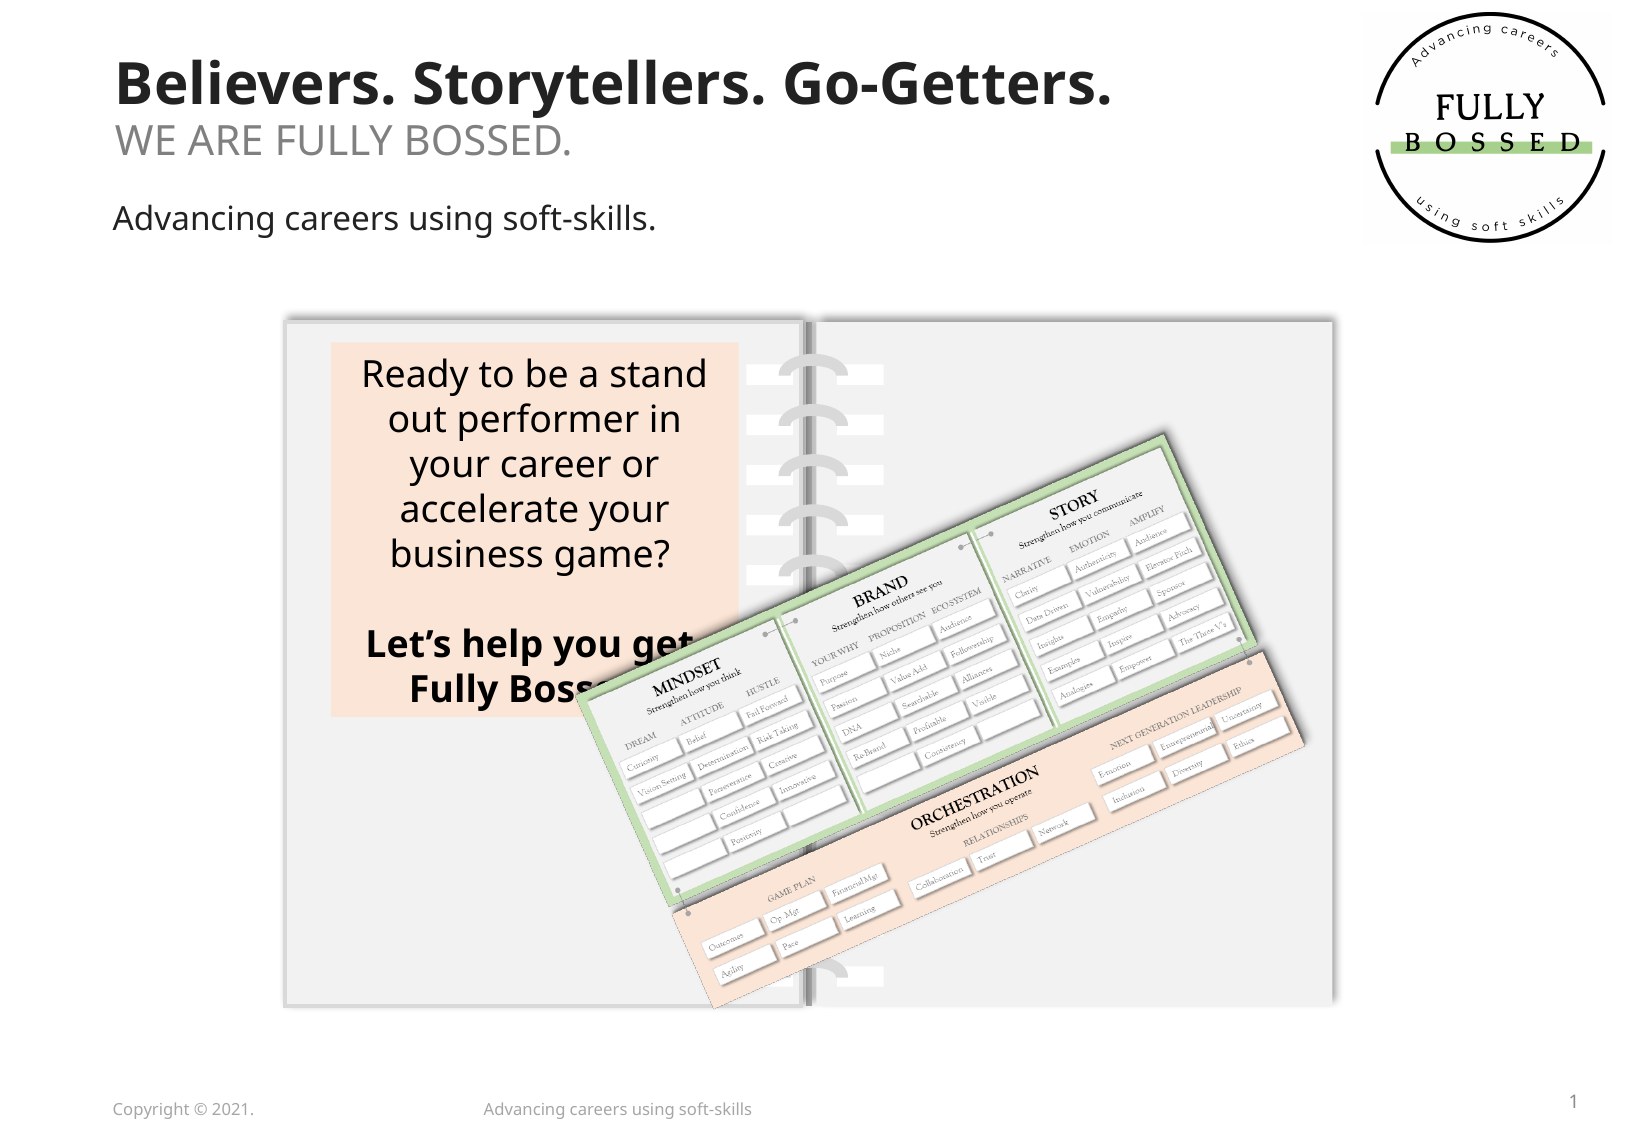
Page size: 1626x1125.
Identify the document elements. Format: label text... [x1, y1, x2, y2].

text_box Copyright © 2021. Advancing careers using soft-skills [97, 1091, 1122, 1125]
slide_number 1 [1533, 1068, 1595, 1125]
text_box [746, 906, 884, 947]
picture [613, 543, 1267, 893]
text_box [284, 321, 1333, 1007]
text_box Advancing careers using soft-skills. [97, 189, 1362, 244]
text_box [746, 505, 884, 543]
text_box Believers. Storytellers. Go-Getters. [100, 38, 1310, 124]
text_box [746, 404, 884, 445]
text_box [746, 956, 884, 997]
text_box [746, 354, 884, 395]
text_box WE ARE FULLY BOSSED. [100, 106, 1267, 171]
picture [1362, 12, 1612, 245]
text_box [746, 455, 884, 495]
